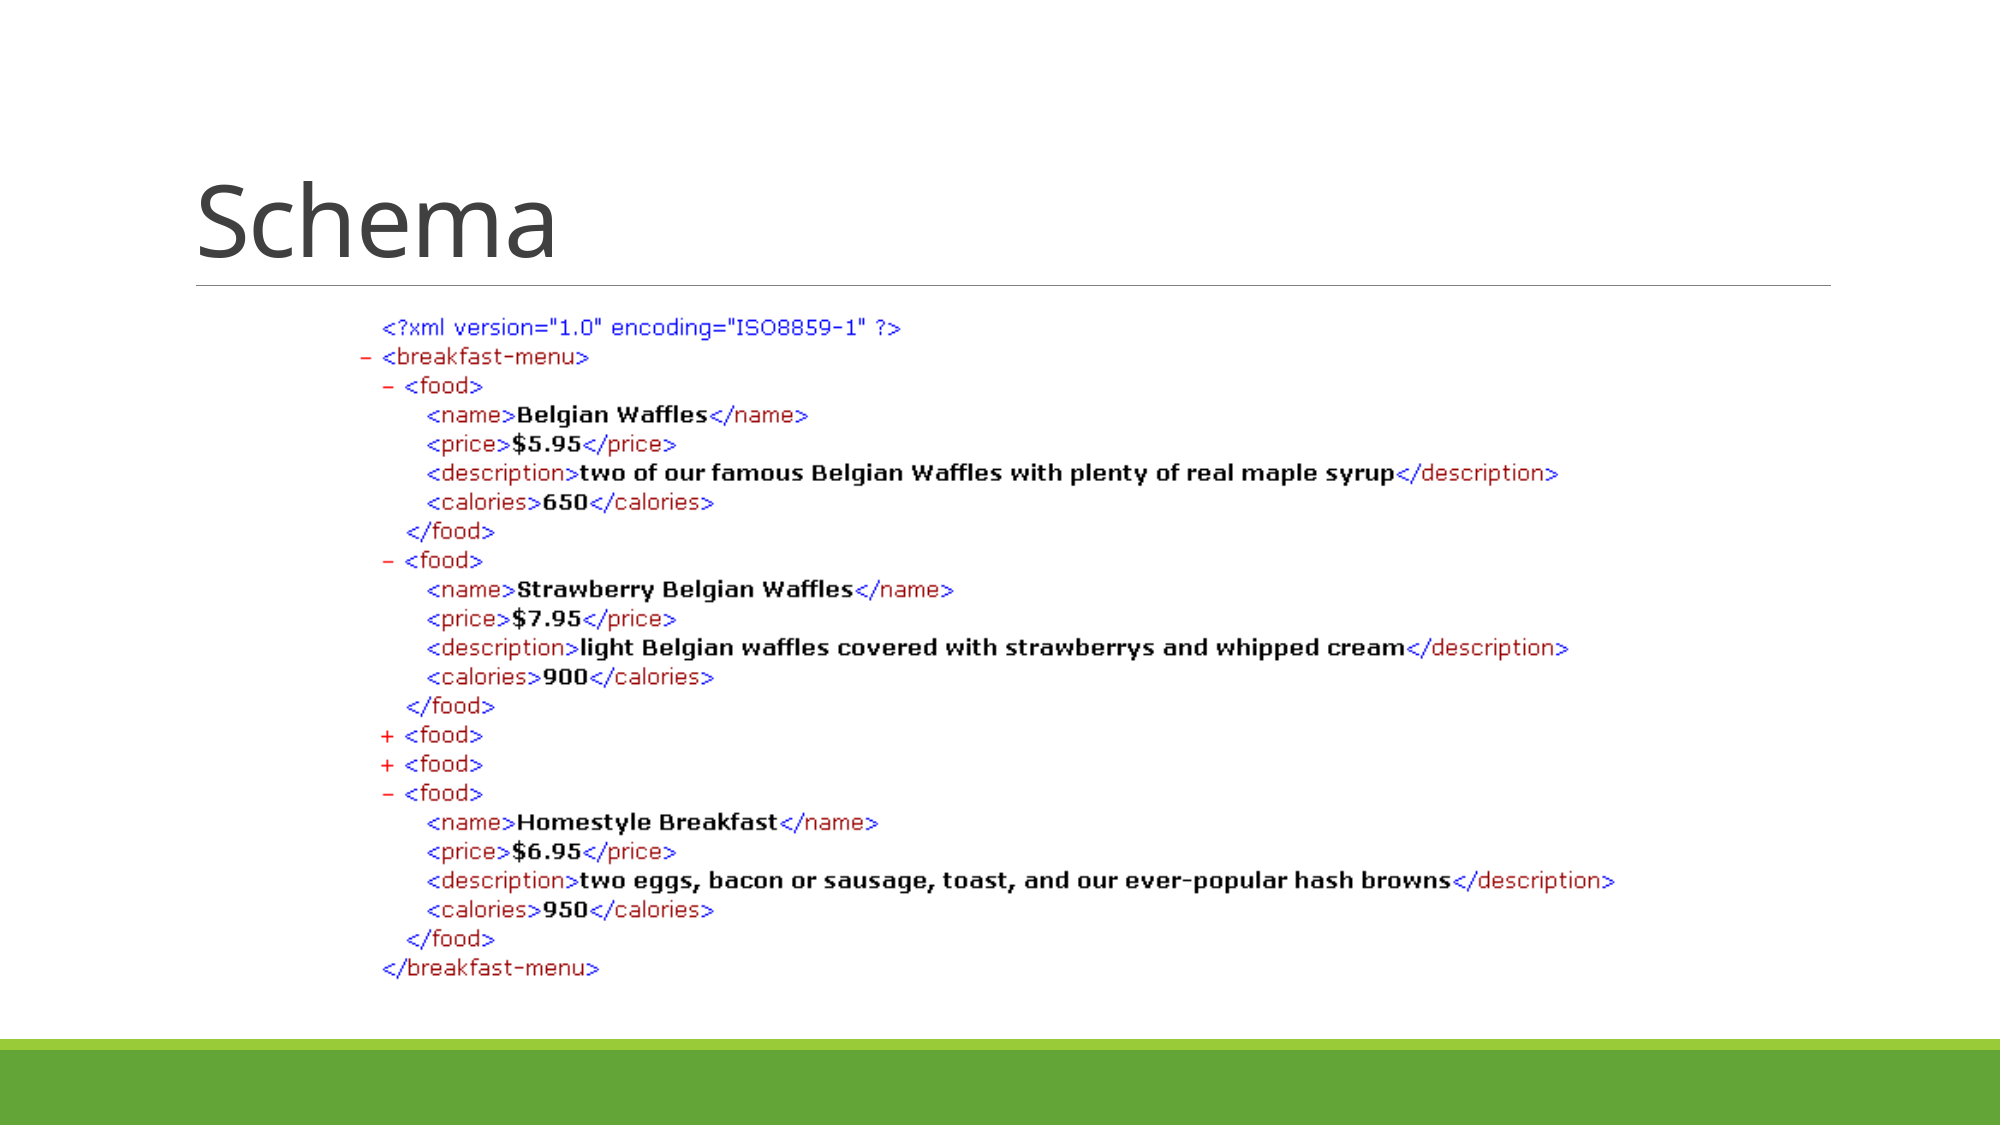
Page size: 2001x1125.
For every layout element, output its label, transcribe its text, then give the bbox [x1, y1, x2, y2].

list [345, 294, 1665, 1037]
title Schema [180, 47, 1830, 285]
